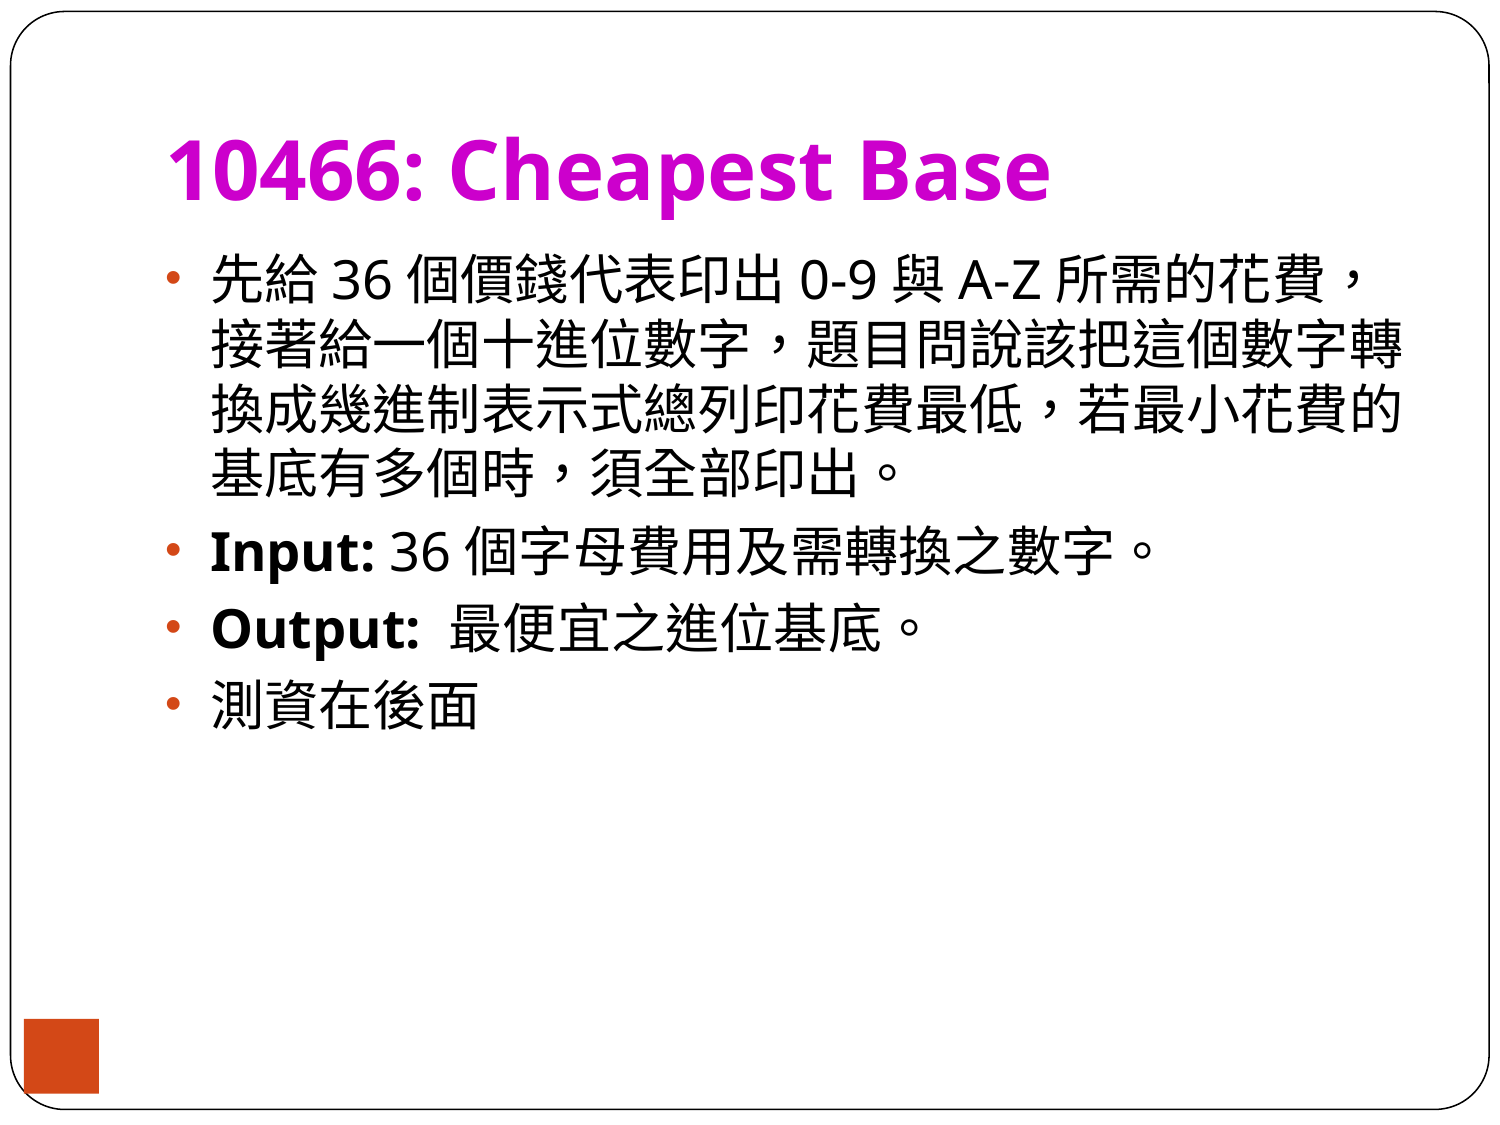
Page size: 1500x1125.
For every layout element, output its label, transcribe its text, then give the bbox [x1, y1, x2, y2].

title 10466: Cheapest Base [150, 45, 1425, 233]
list 先給36個價錢代表印出0-9與A-Z所需的花費，接著給一個十進位數字，題目問說該把這個數字轉換成幾進制表示式總列印花費最低，若最小花費的基底有多個時，須全部印出。 Input: 36個字母費用及需轉換之數字。 Output: 最便宜之進位基底。 測資在後面 [150, 237, 1425, 988]
slide_number [23, 1018, 99, 1094]
